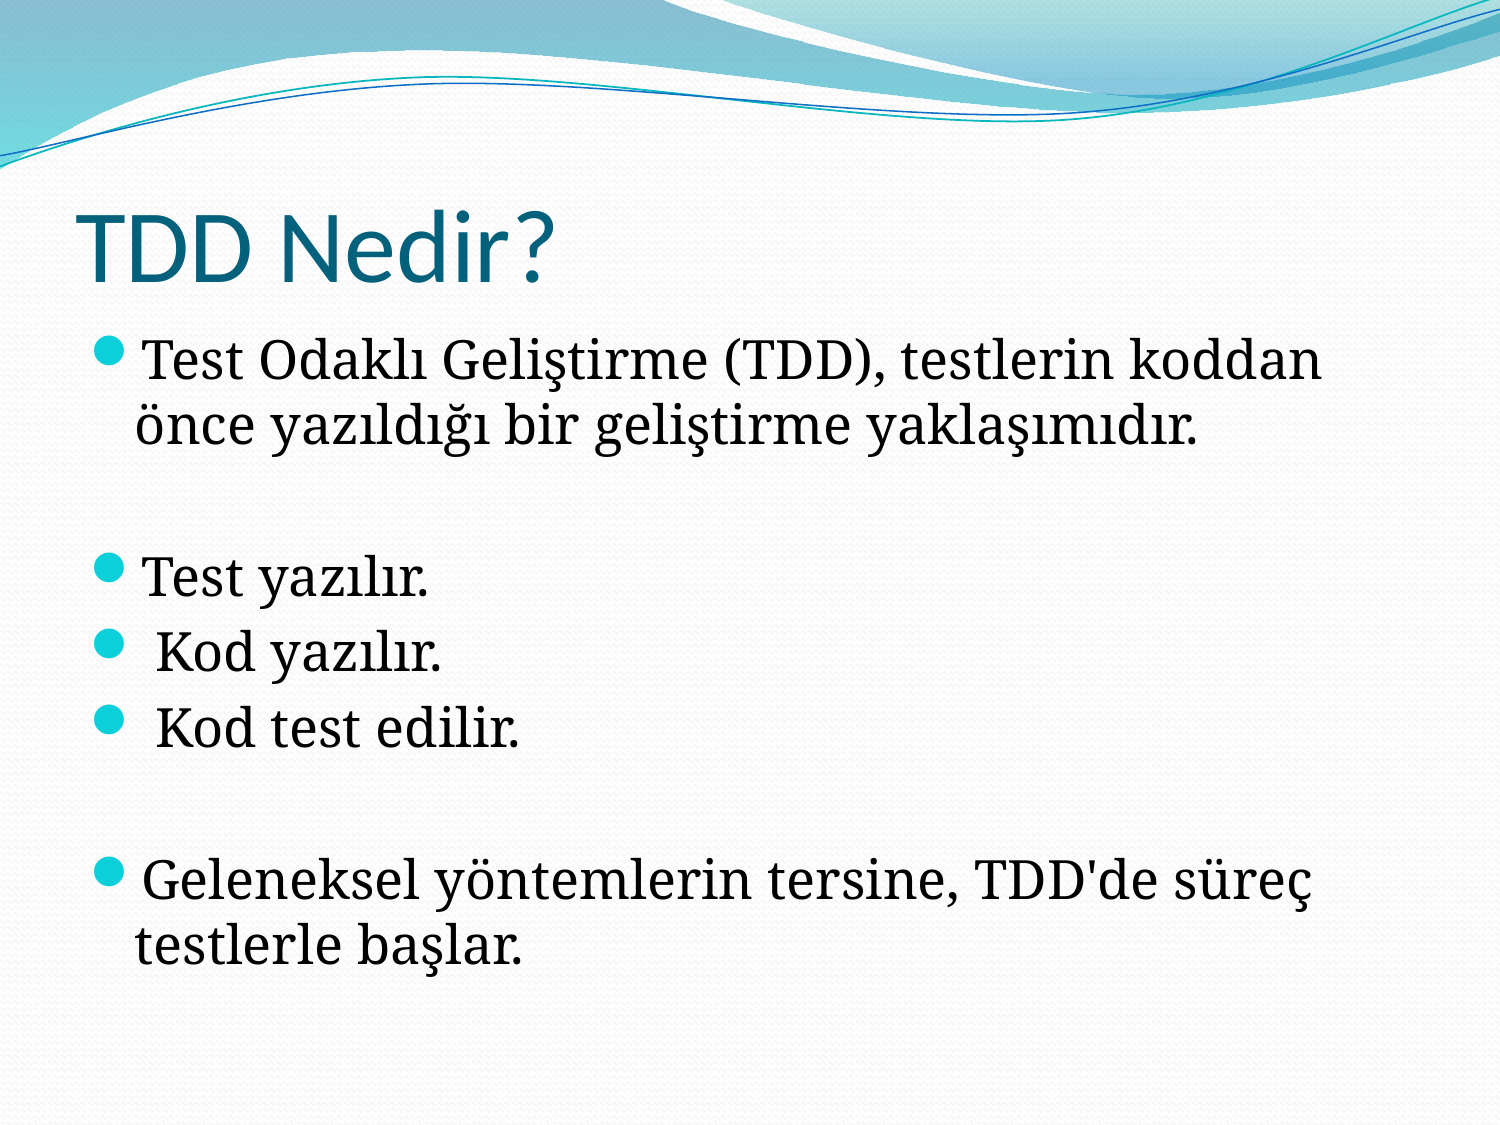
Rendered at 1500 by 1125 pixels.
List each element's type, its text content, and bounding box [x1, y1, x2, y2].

list Test Odaklı Geliştirme (TDD), testlerin koddan önce yazıldığı bir geliştirme yaklaşımıdır. Test yazılır. Kod yazılır. Kod test edilir. Geleneksel yöntemlerin tersine, TDD'de süreç testlerle başlar. [75, 317, 1425, 1038]
title TDD Nedir? [75, 115, 1425, 303]
